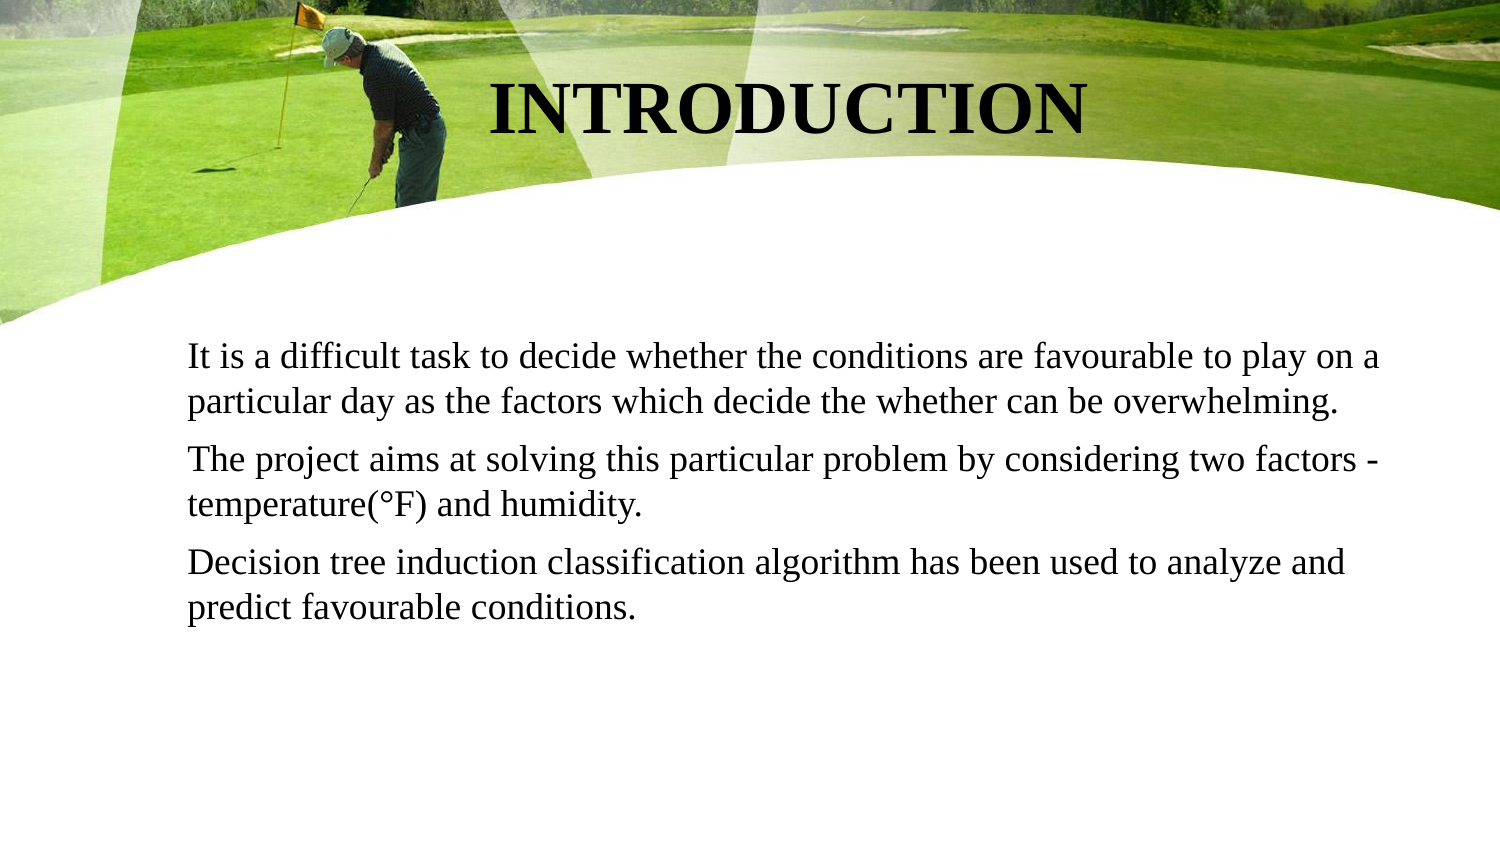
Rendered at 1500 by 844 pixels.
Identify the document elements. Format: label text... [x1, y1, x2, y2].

list It is a difficult task to decide whether the conditions are favourable to play on a particular day as the factors which decide the whether can be overwhelming. The project aims at solving this particular problem by considering two factors - temperature(°F) and humidity. Decision tree induction classification algorithm has been used to analyze and predict favourable conditions. [172, 323, 1434, 695]
title INTRODUCTION [158, 46, 1420, 161]
picture [0, 0, 1500, 844]
